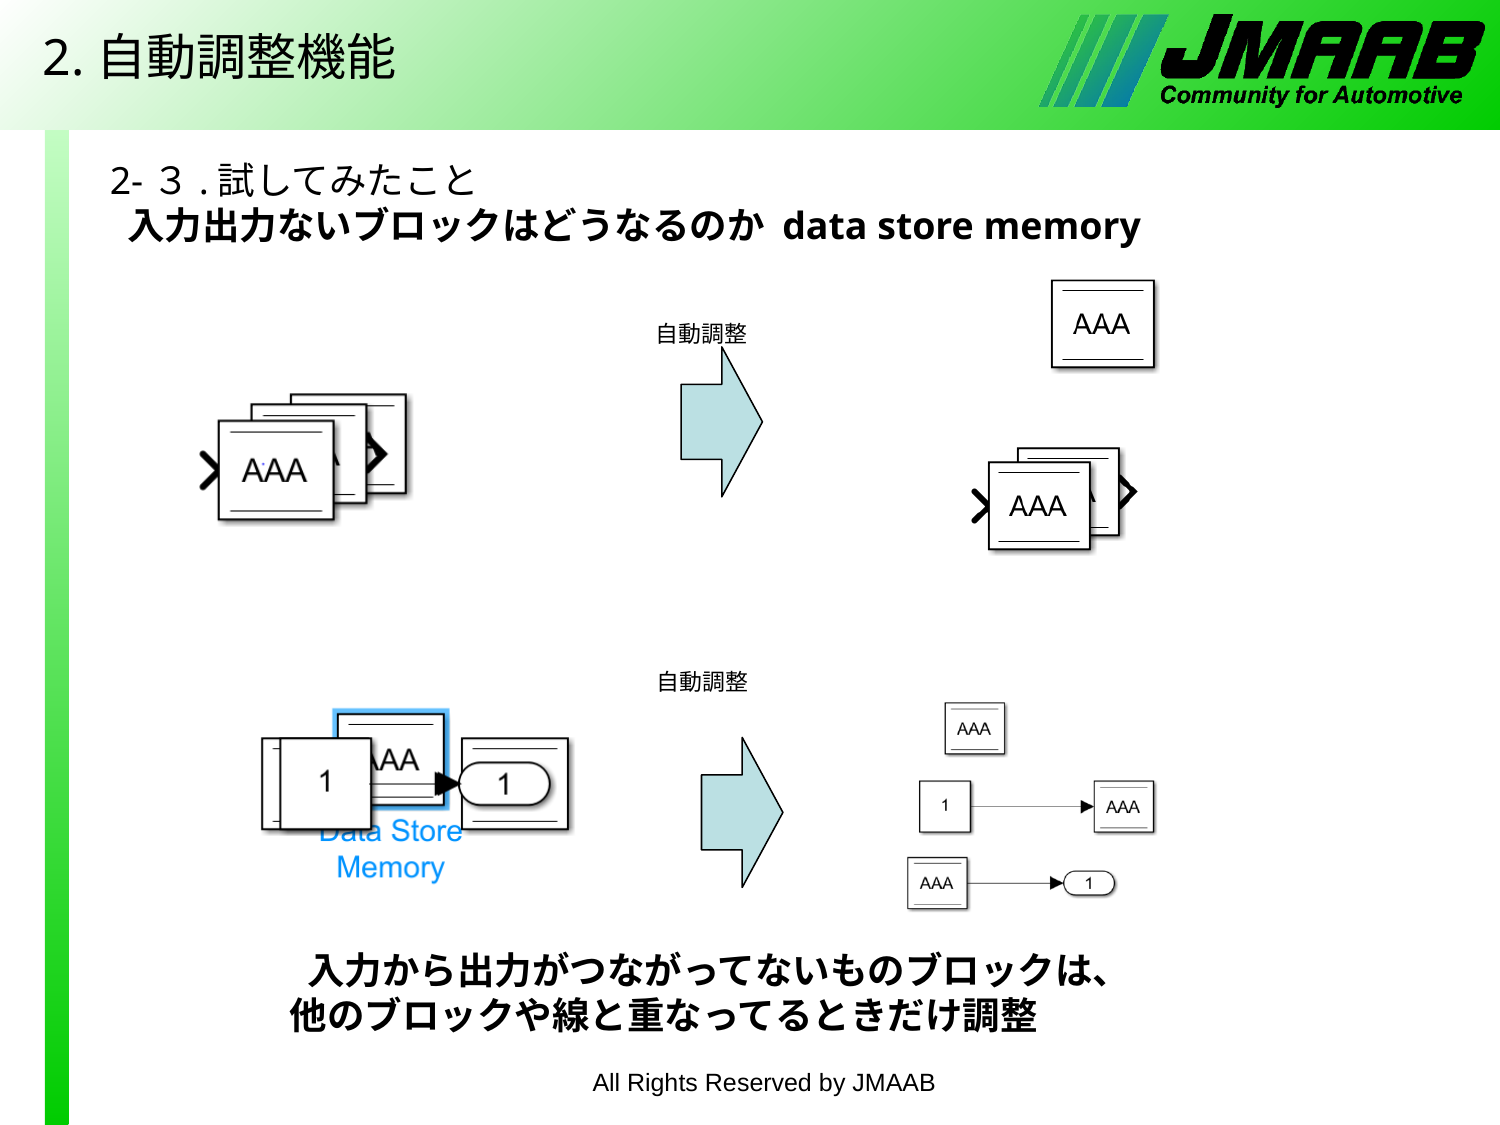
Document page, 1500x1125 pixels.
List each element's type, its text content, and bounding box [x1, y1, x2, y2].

text_box 2-３.試してみたこと 入力出力ないブロックはどうなるのか data store memory [95, 149, 1183, 345]
picture [862, 253, 1264, 590]
picture [91, 311, 681, 947]
title 2.自動調整機能 [27, 21, 1057, 91]
text_box 自動調整 [640, 312, 803, 355]
text_box [701, 737, 783, 888]
picture [1036, 11, 1486, 109]
picture [837, 681, 1178, 941]
text_box 自動調整 [687, 660, 804, 703]
text_box 入力から出力がつながってないものブロックは、 他のブロックや線と重なってるときだけ調整 [275, 940, 1500, 1090]
text_box [681, 355, 763, 497]
